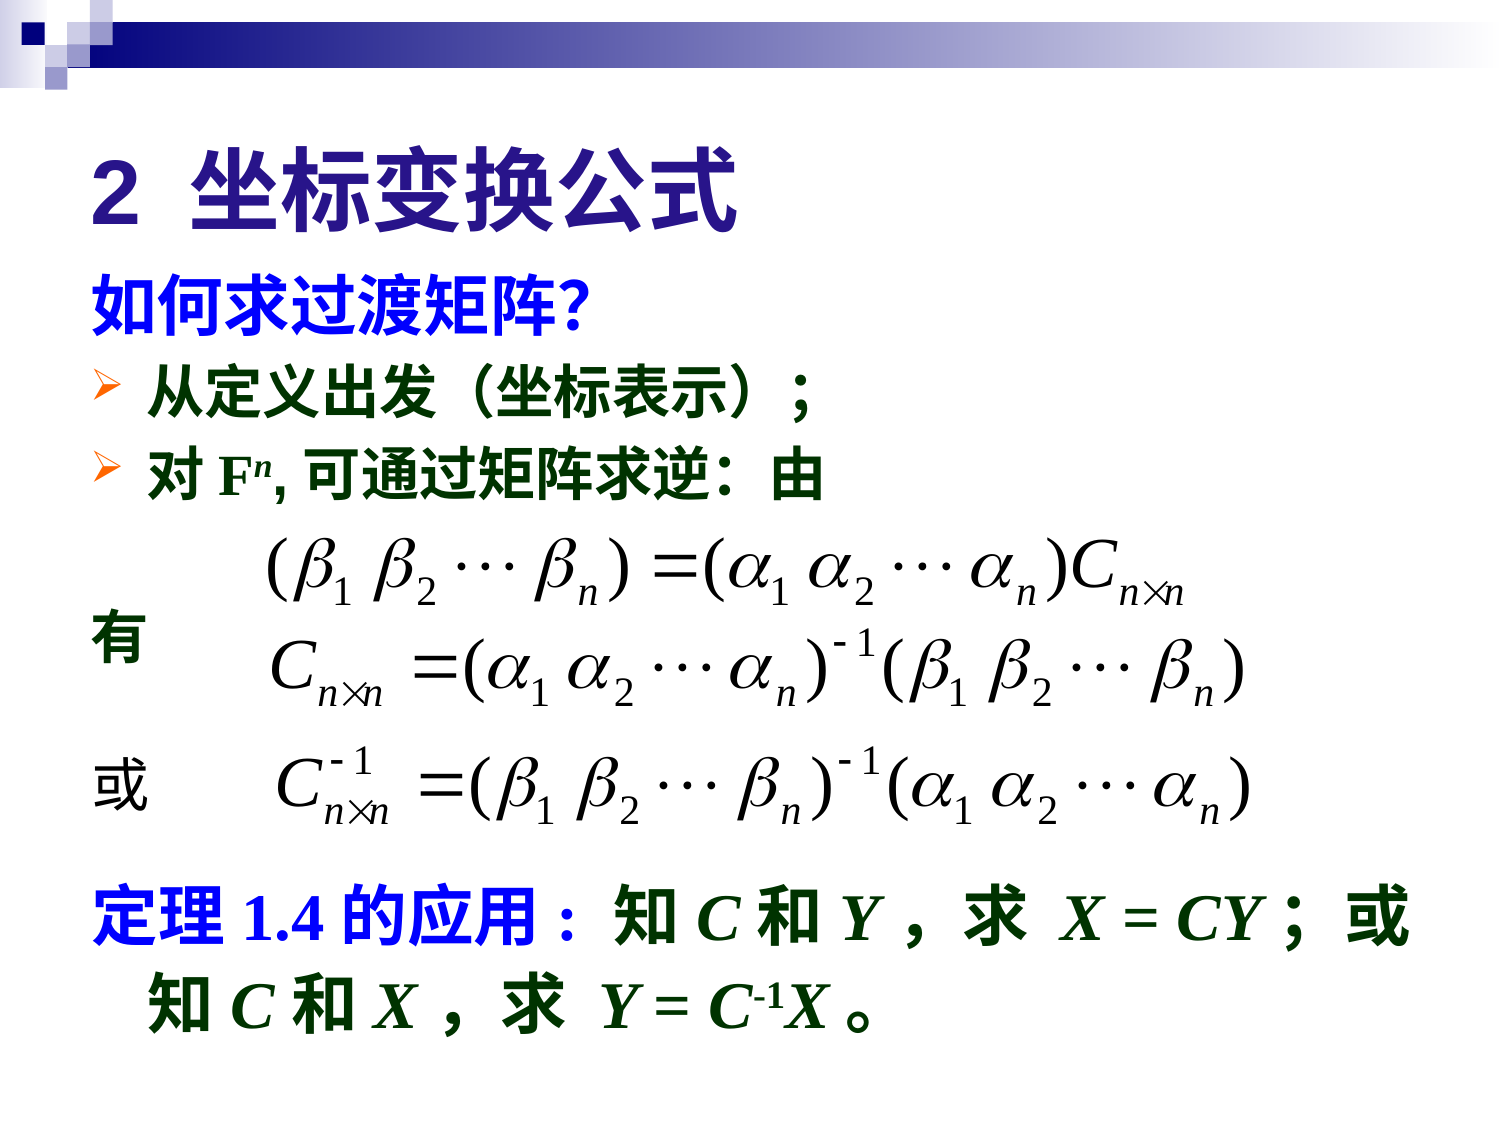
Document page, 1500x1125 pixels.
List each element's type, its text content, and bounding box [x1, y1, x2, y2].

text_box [265, 728, 1264, 843]
list 如何求过渡矩阵？ 从定义出发（坐标表示）； 对Fn,可通过矩阵求逆：由 有 [75, 256, 992, 701]
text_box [255, 515, 1196, 613]
title 2 坐标变换公式 [75, 75, 1425, 300]
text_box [259, 610, 1258, 725]
text_box 或 [76, 740, 219, 826]
text_box 定理1.4的应用: 知C和Y，求 X = CY；或知C和X，求 Y = C-1X。 [76, 858, 1427, 1052]
